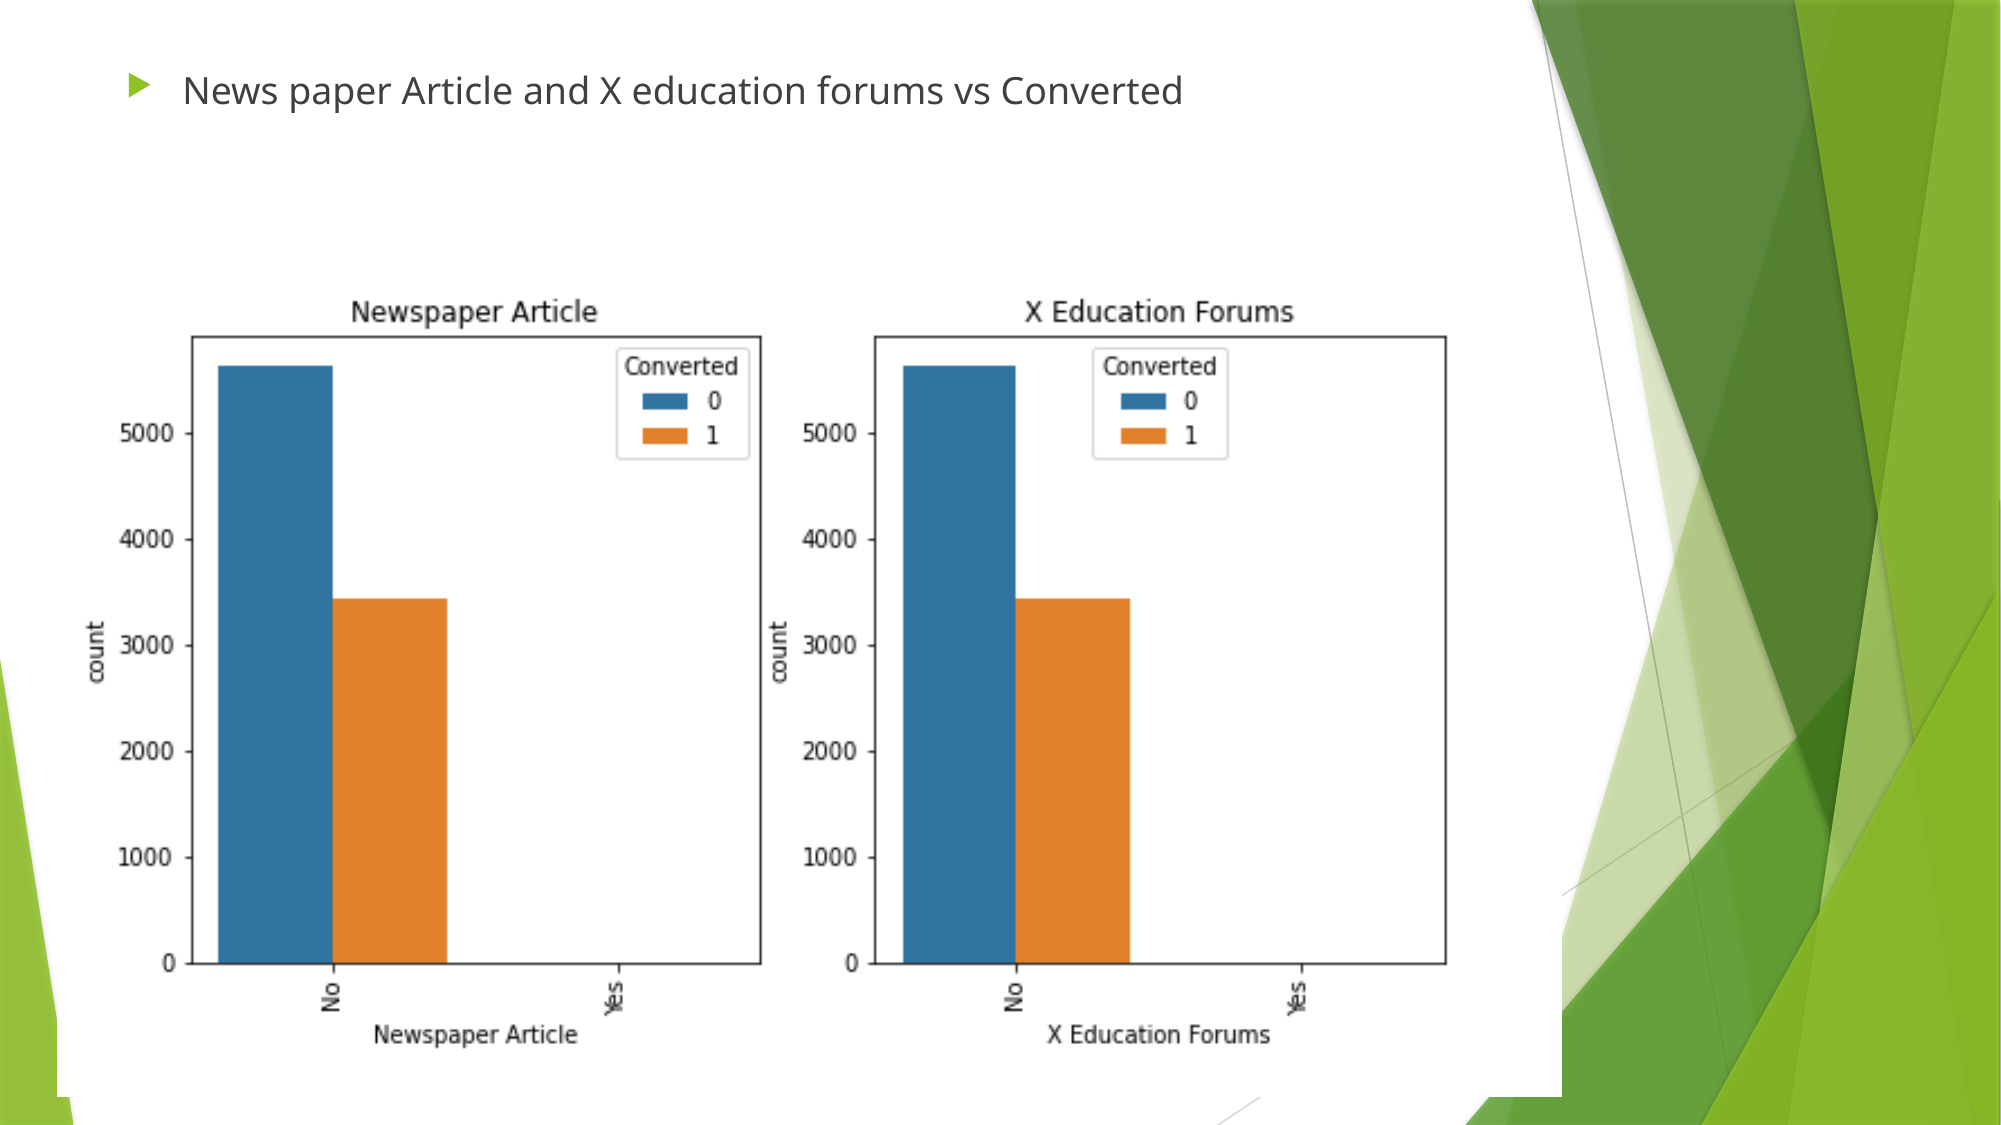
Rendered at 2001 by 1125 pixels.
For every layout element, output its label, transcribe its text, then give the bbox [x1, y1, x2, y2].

picture [56, 287, 1562, 1097]
list News paper Article and X education forums vs Converted [111, 59, 1522, 287]
